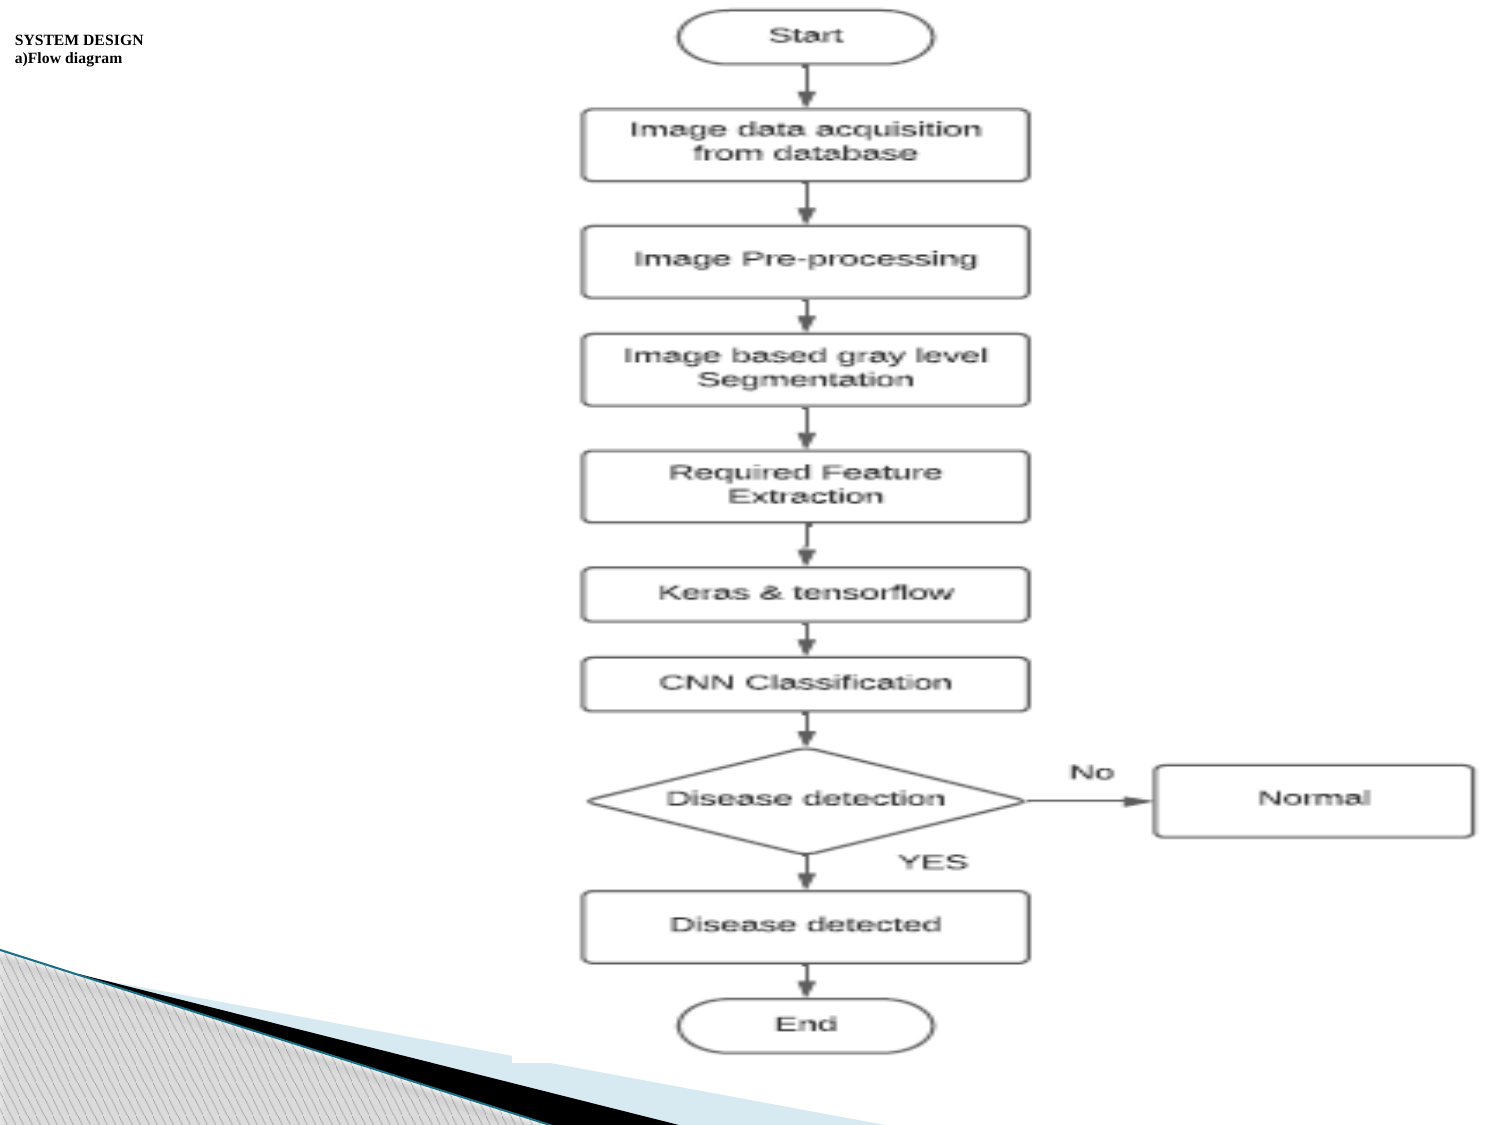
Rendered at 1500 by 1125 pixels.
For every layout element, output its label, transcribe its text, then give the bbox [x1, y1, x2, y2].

picture [512, 4, 1500, 1063]
title SYSTEM DESIGN a)Flow diagram [0, 0, 1425, 75]
